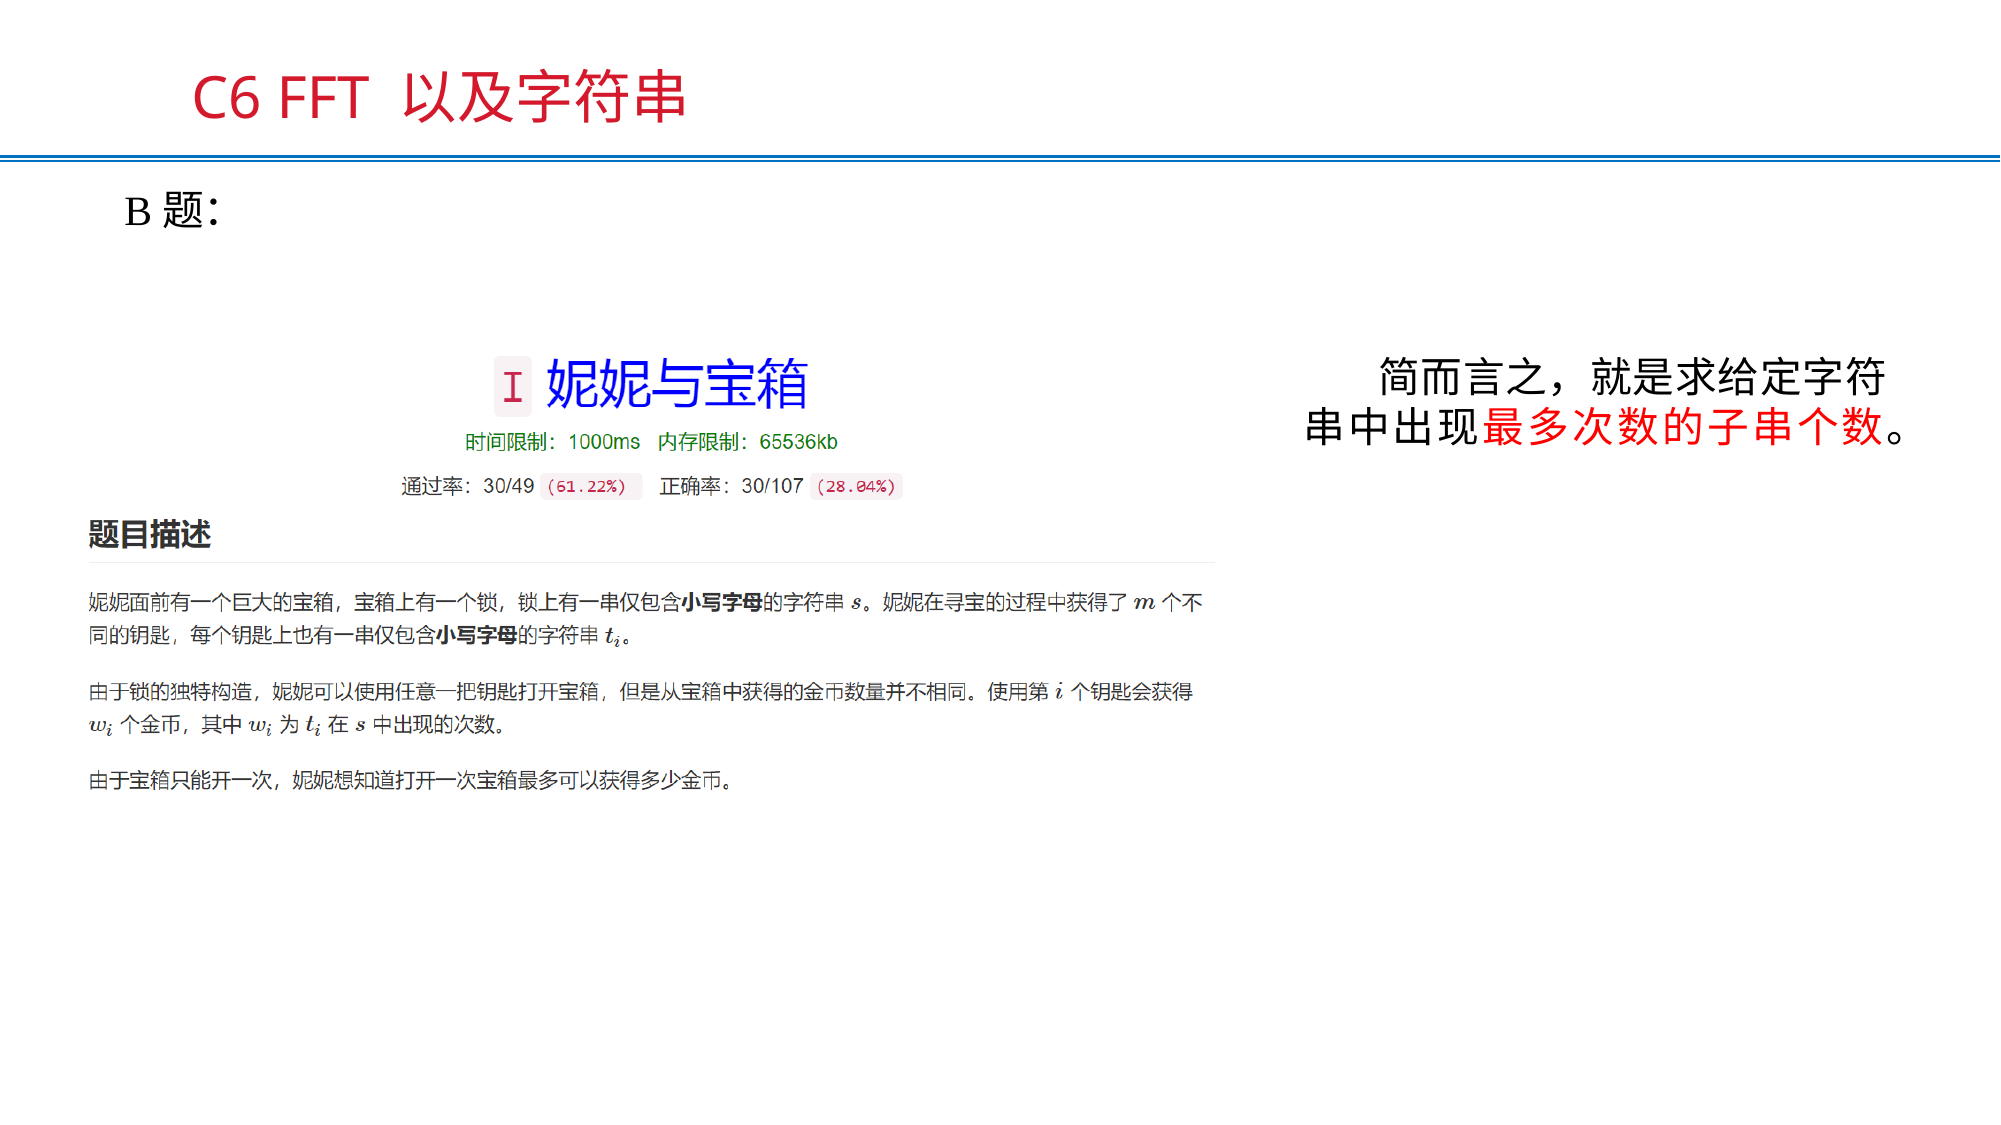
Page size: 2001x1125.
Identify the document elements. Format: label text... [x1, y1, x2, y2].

text_box C6 FFT 以及字符串 [176, 52, 1752, 147]
picture [68, 350, 1233, 807]
text_box 简而言之，就是求给定字符串中出现最多次数的子串个数。 [1288, 343, 1902, 807]
text_box B题： [109, 176, 832, 250]
